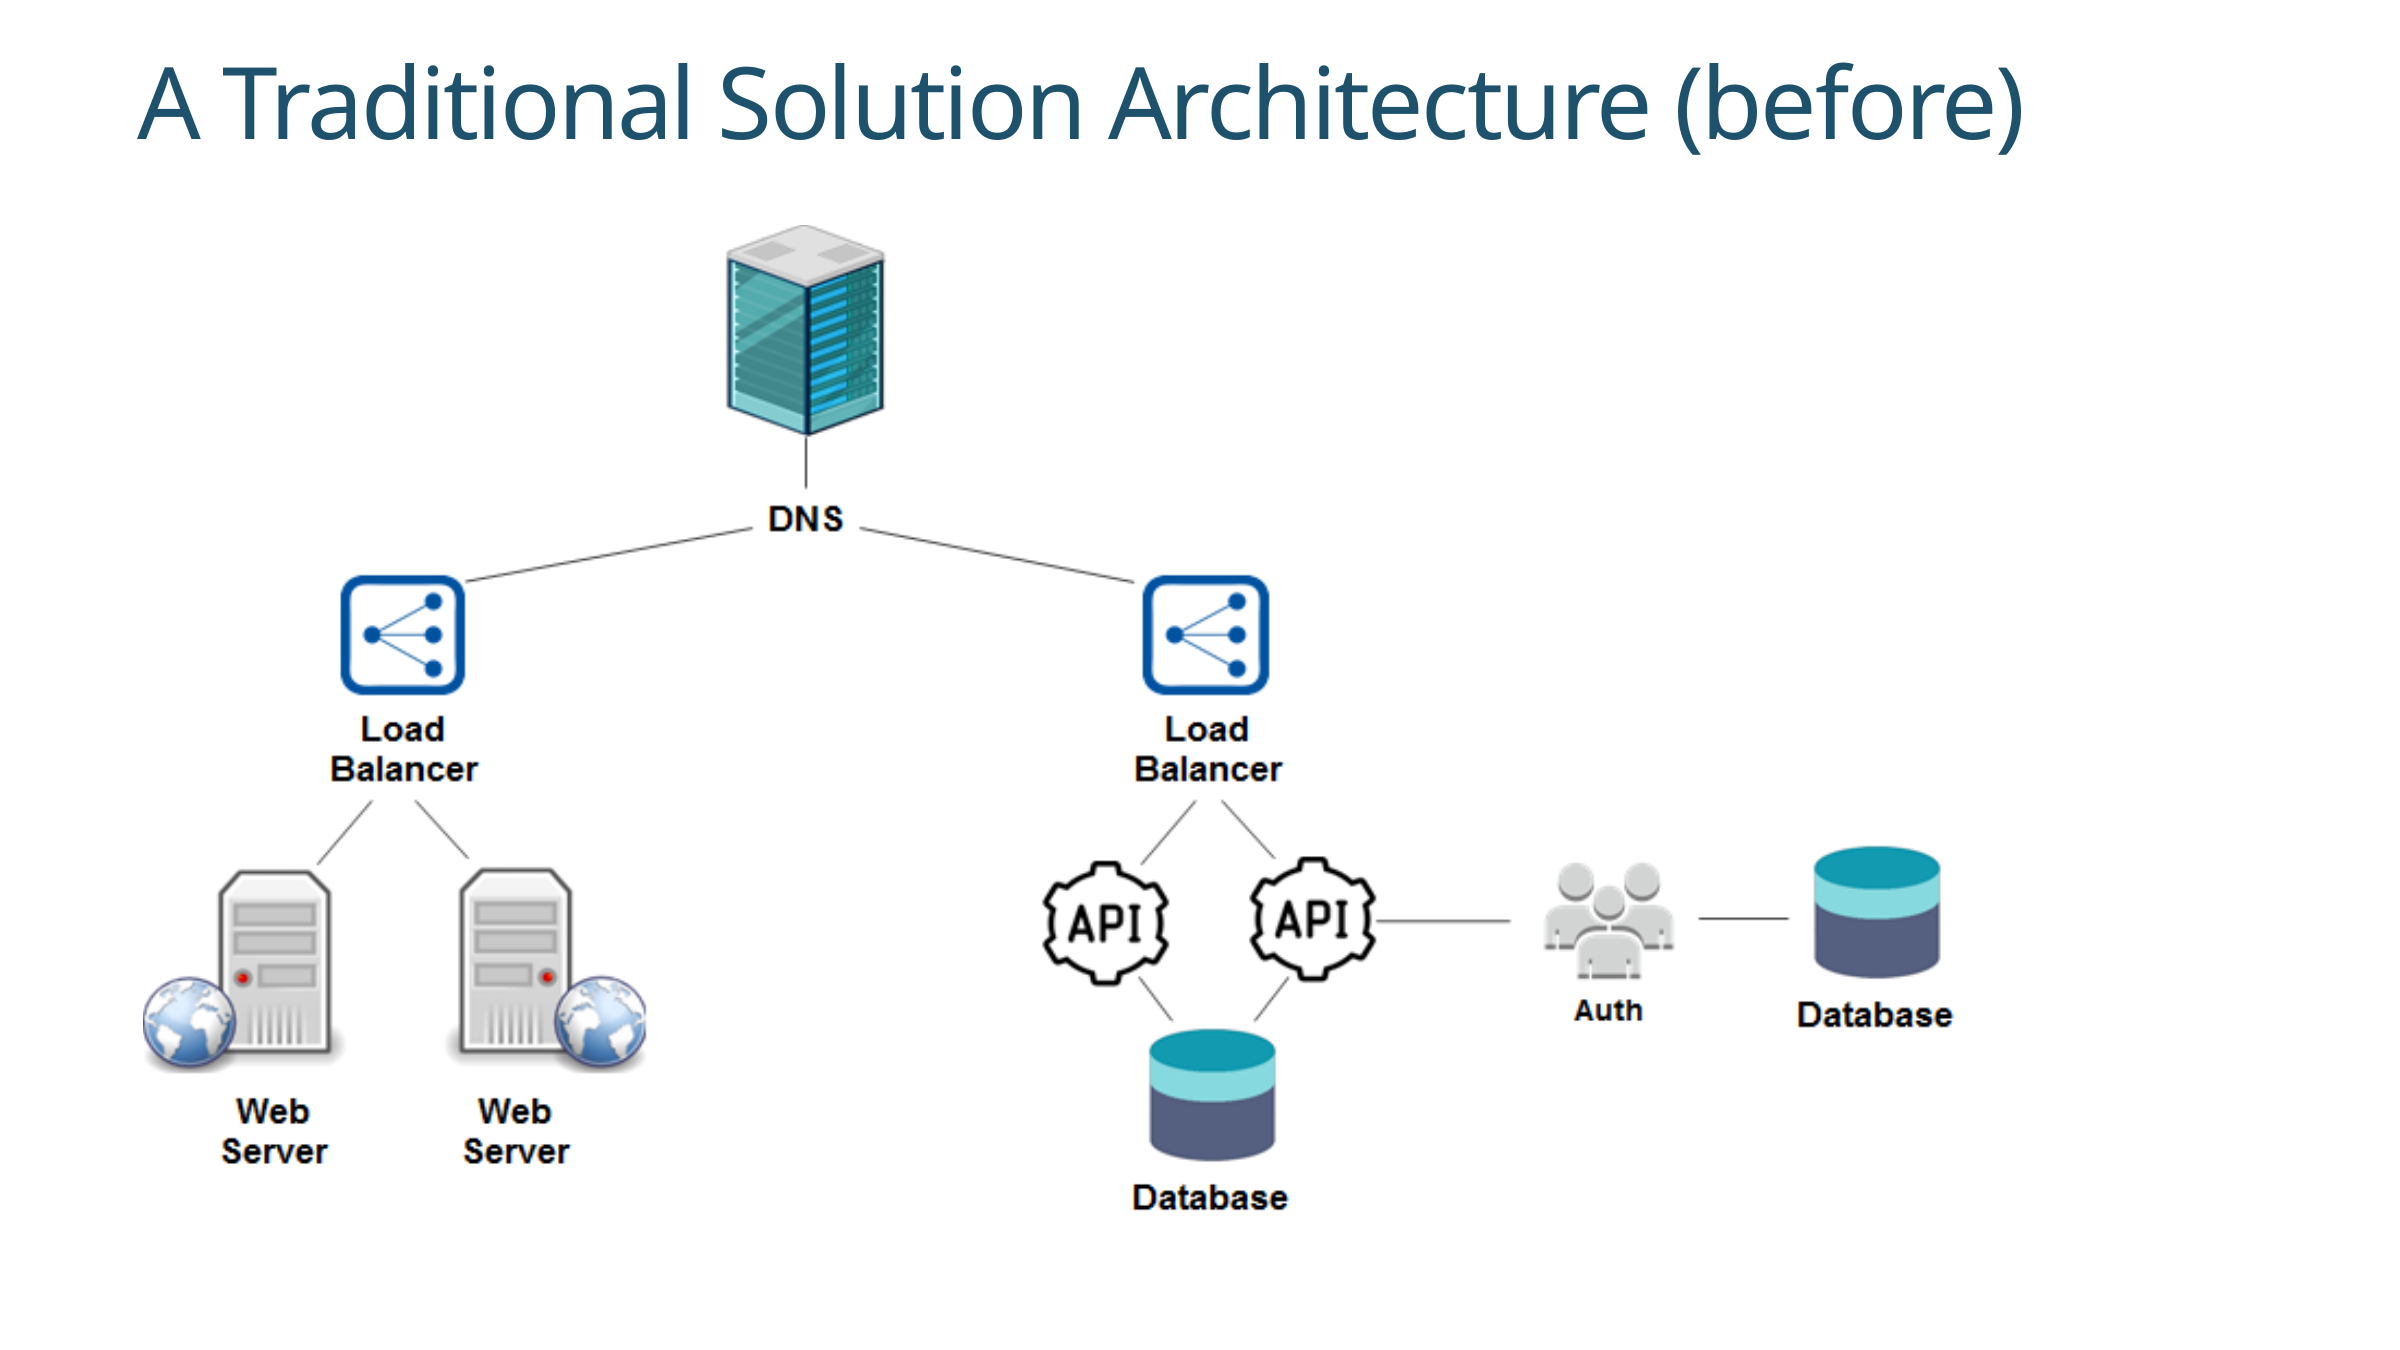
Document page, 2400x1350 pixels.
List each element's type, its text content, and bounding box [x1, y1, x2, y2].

picture [143, 225, 2257, 1249]
text_box A Traditional Solution Architecture (before) [123, 45, 2277, 209]
